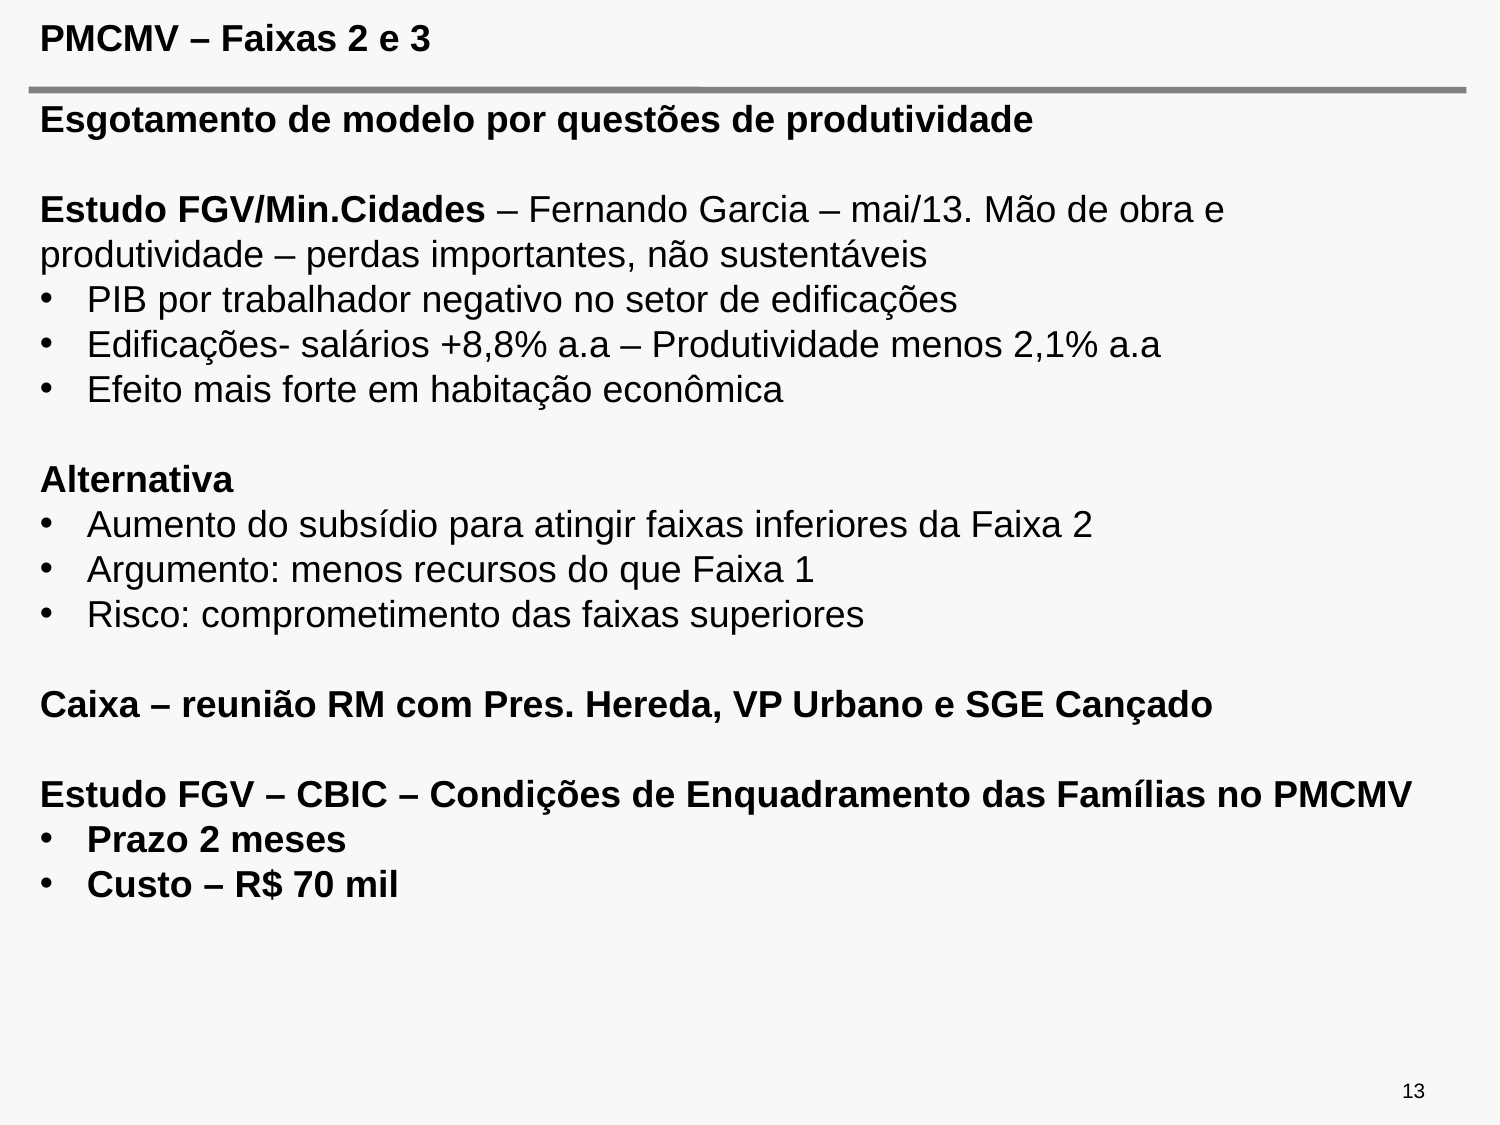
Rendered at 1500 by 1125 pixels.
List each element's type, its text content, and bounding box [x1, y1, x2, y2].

title PMCMV – Faixas 2 e 3 [39, 18, 1448, 66]
text_box 13 [1074, 1077, 1425, 1103]
text_box Esgotamento de modelo por questões de produtividade Estudo FGV/Min.Cidades – Fernando Garcia – mai/13. Mão de obra e produtividade – perdas importantes, não sustentáveis PIB por trabalhador negativo no setor de edificações Edificações- salários +8,8% a.a – Produtividade menos 2,1% a.a Efeito mais forte em habitação econômica Alternativa Aumento do subsídio para atingir faixas inferiores da Faixa 2 Argumento: menos recursos do que Faixa 1 Risco: comprometimento das faixas superiores Caixa – reunião RM com Pres. Hereda, VP Urbano e SGE Cançado Estudo FGV – CBIC – Condições de Enquadramento das Famílias no PMCMV Prazo 2 meses Custo – R$ 70 mil [29, 90, 1471, 911]
